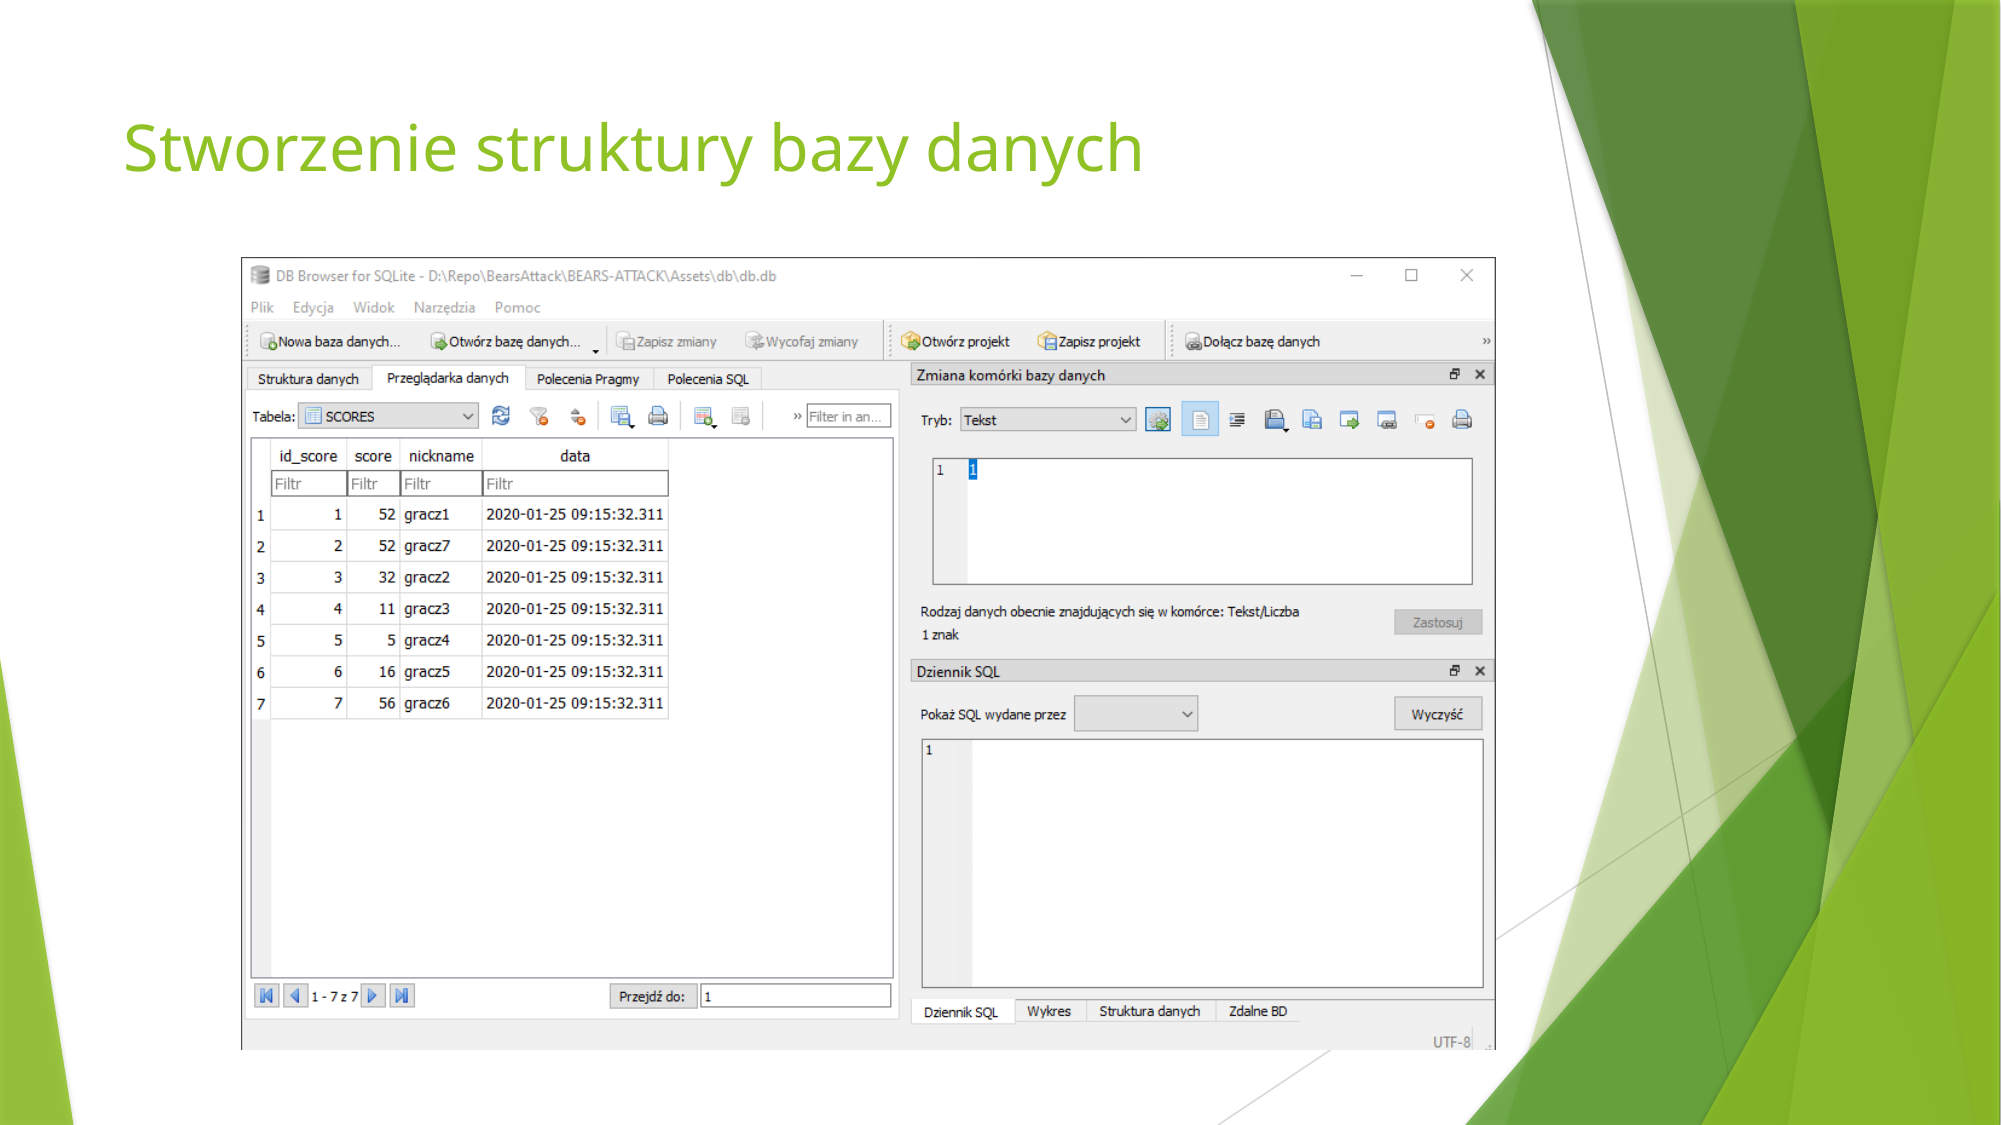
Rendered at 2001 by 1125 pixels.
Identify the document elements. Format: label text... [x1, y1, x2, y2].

title Stworzenie struktury bazy danych [108, 99, 1522, 193]
picture [241, 257, 1497, 1050]
